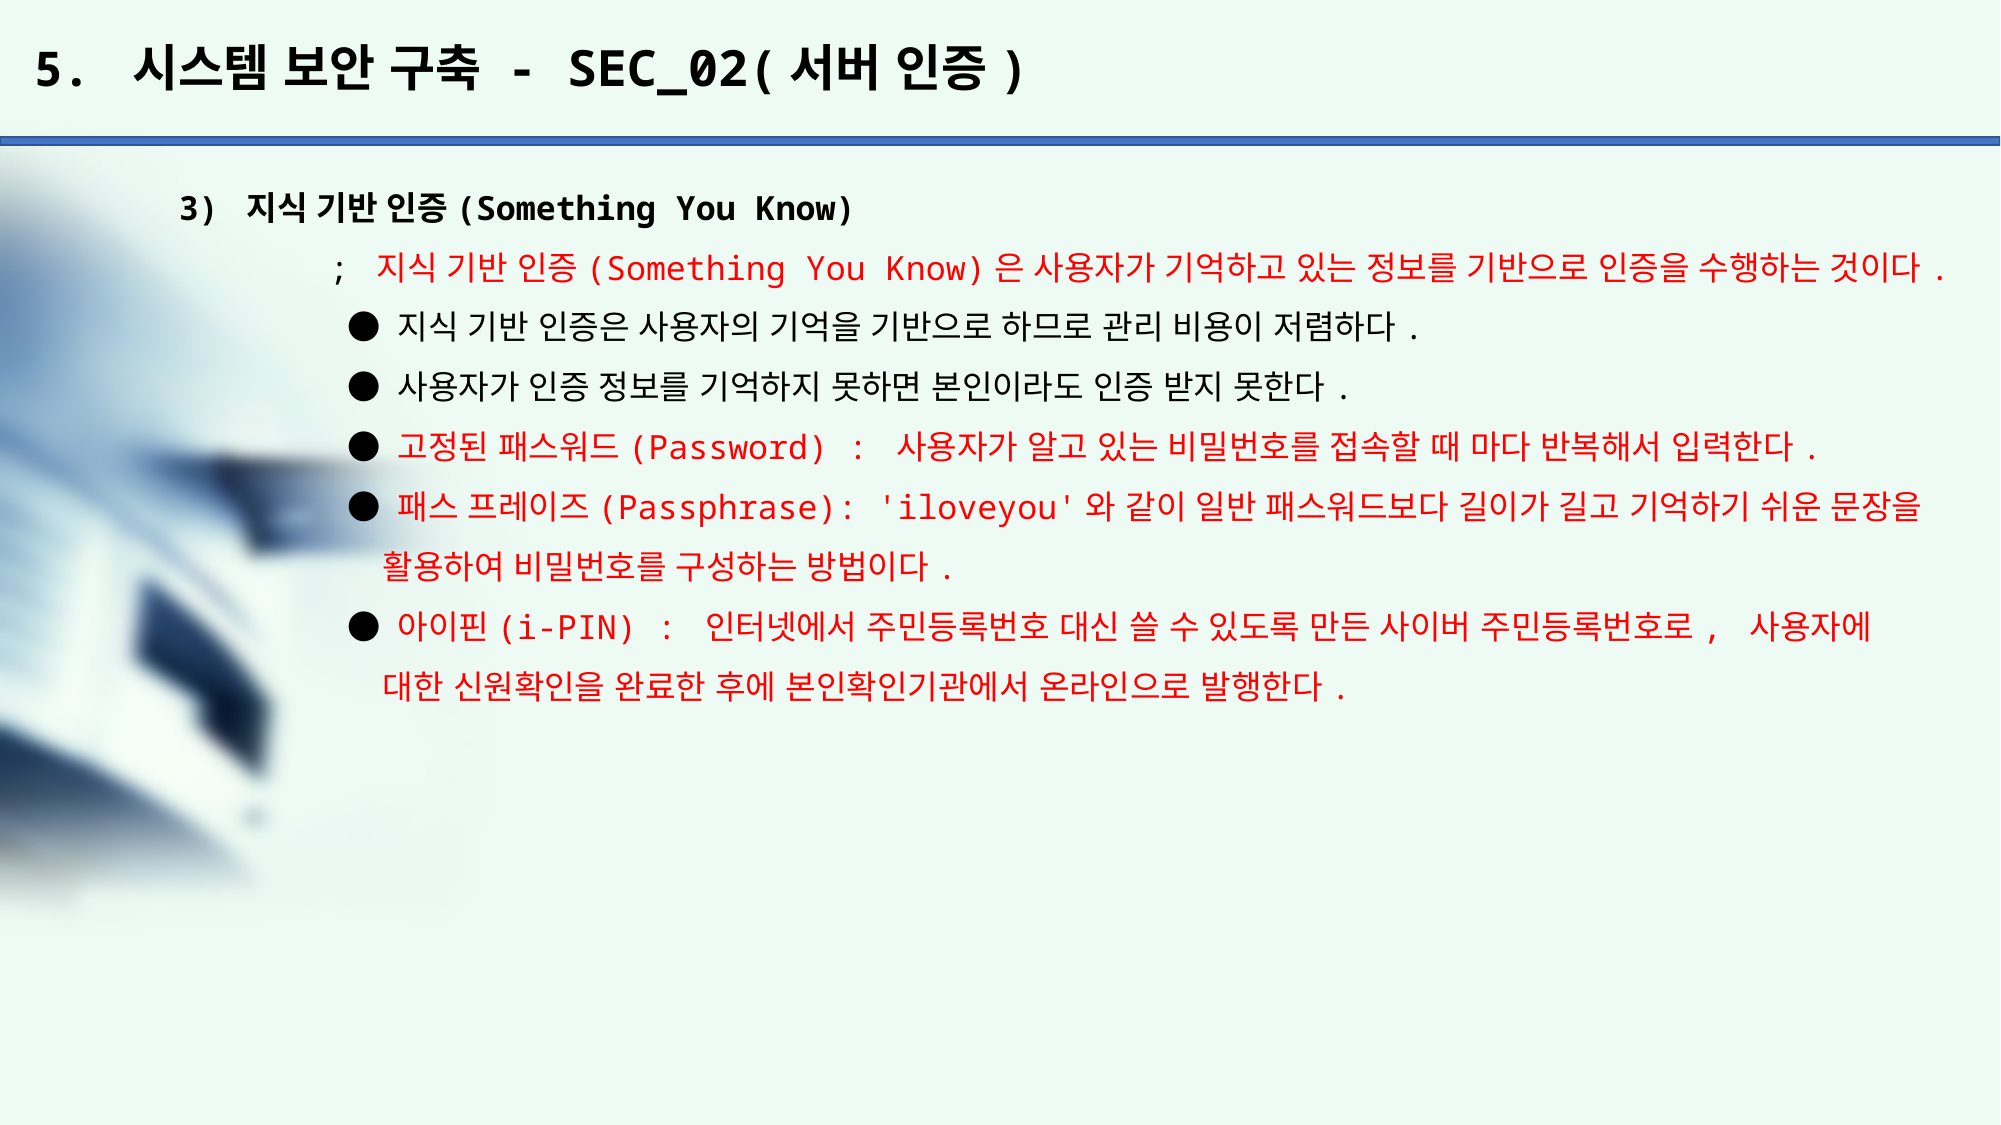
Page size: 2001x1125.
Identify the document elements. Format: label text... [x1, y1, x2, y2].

title 5. 시스템 보안 구축 - SEC_02(서버 인증) [19, 14, 1922, 126]
picture [0, 0, 2000, 136]
text_box 3) 지식 기반 인증(Something You Know) ; 지식 기반 인증(Something You Know)은 사용자가 기억하고 있는 정보를 기반으로 인증을 수행하는 것이다. ● 지식 기반 인증은 사용자의 기억을 기반으로 하므로 관리 비용이 저렴하다. ● 사용자가 인증 정보를 기억하지 못하면 본인이라도 인증 받지 못한다. ● 고정된 패스워드(Password) : 사용자가 알고 있는 비밀번호를 접속할 때 마다 반복해서 입력한다. ● 패스 프레이즈(Passphrase): 'iloveyou'와 같이 일반 패스워드보다 길이가 길고 기억하기 쉬운 문장을 활용하여 비밀번호를 구성하는 방법이다. ● 아이핀(i-PIN) : 인터넷에서 주민등록번호 대신 쓸 수 있도록 만든 사이버 주민등록번호로, 사용자에 대한 신원확인을 완료한 후에 본인확인기관에서 온라인으로 발행한다. [163, 159, 1969, 714]
picture [0, 146, 2000, 1125]
